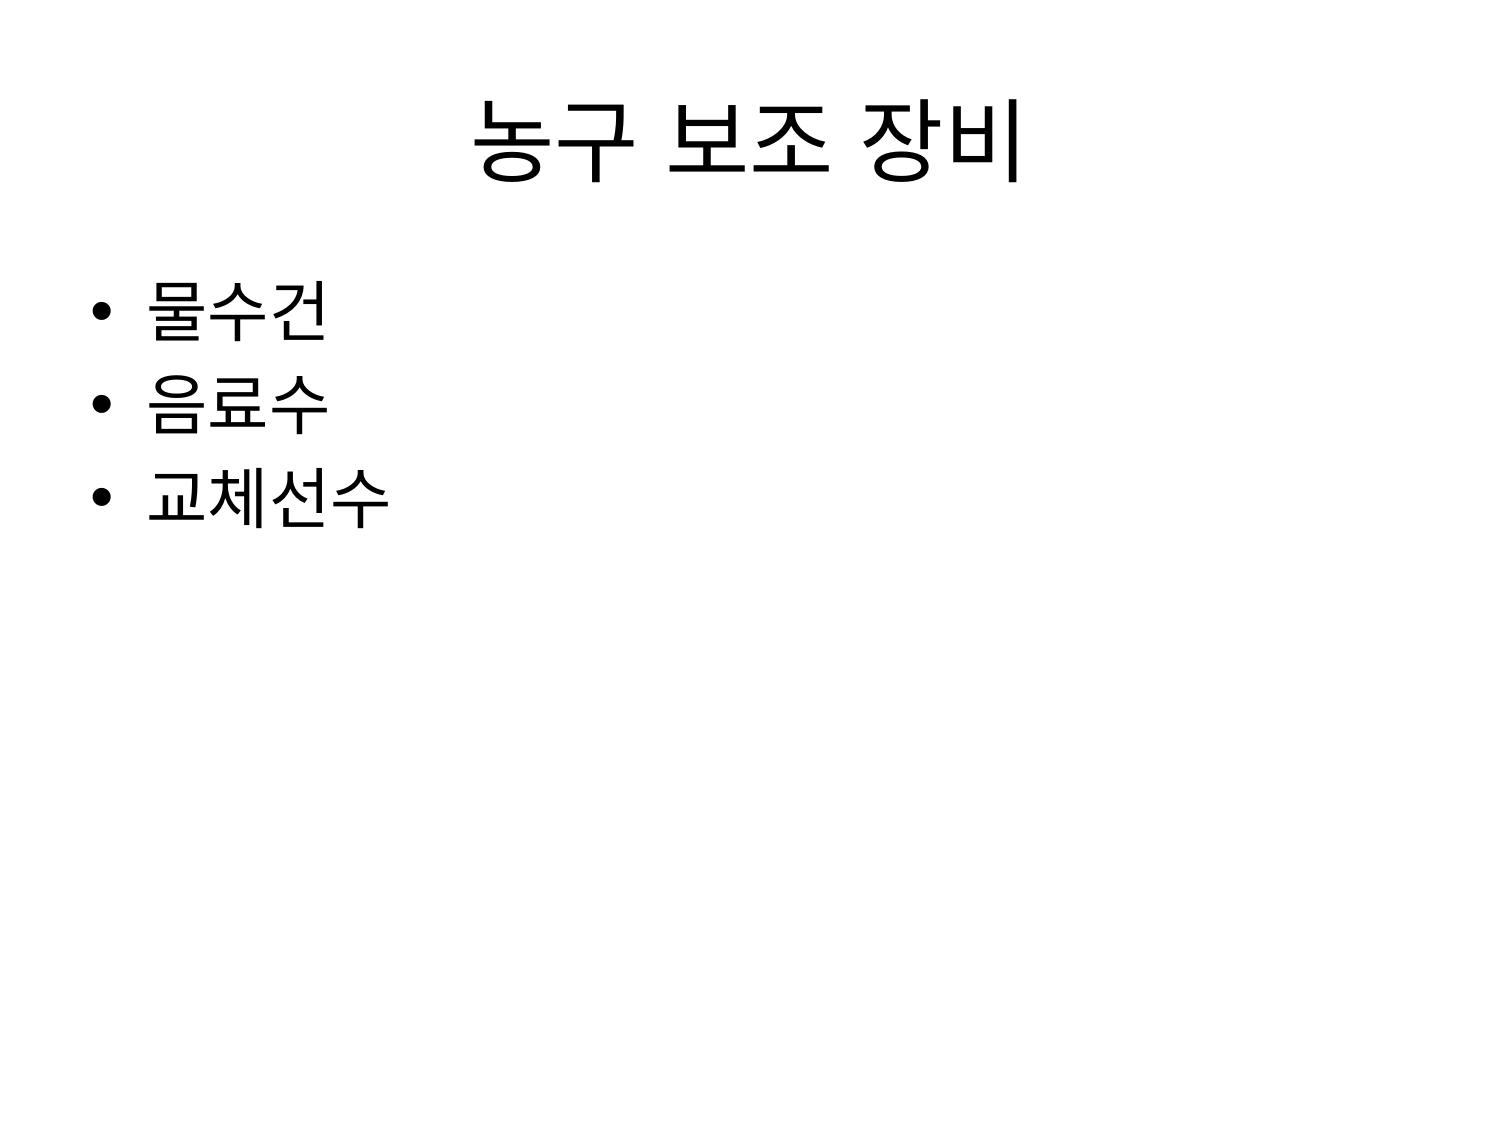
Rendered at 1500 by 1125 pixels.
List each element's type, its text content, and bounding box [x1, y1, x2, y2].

list 물수건 음료수 교체선수 [75, 262, 1425, 1005]
title 농구 보조 장비 [75, 45, 1425, 233]
